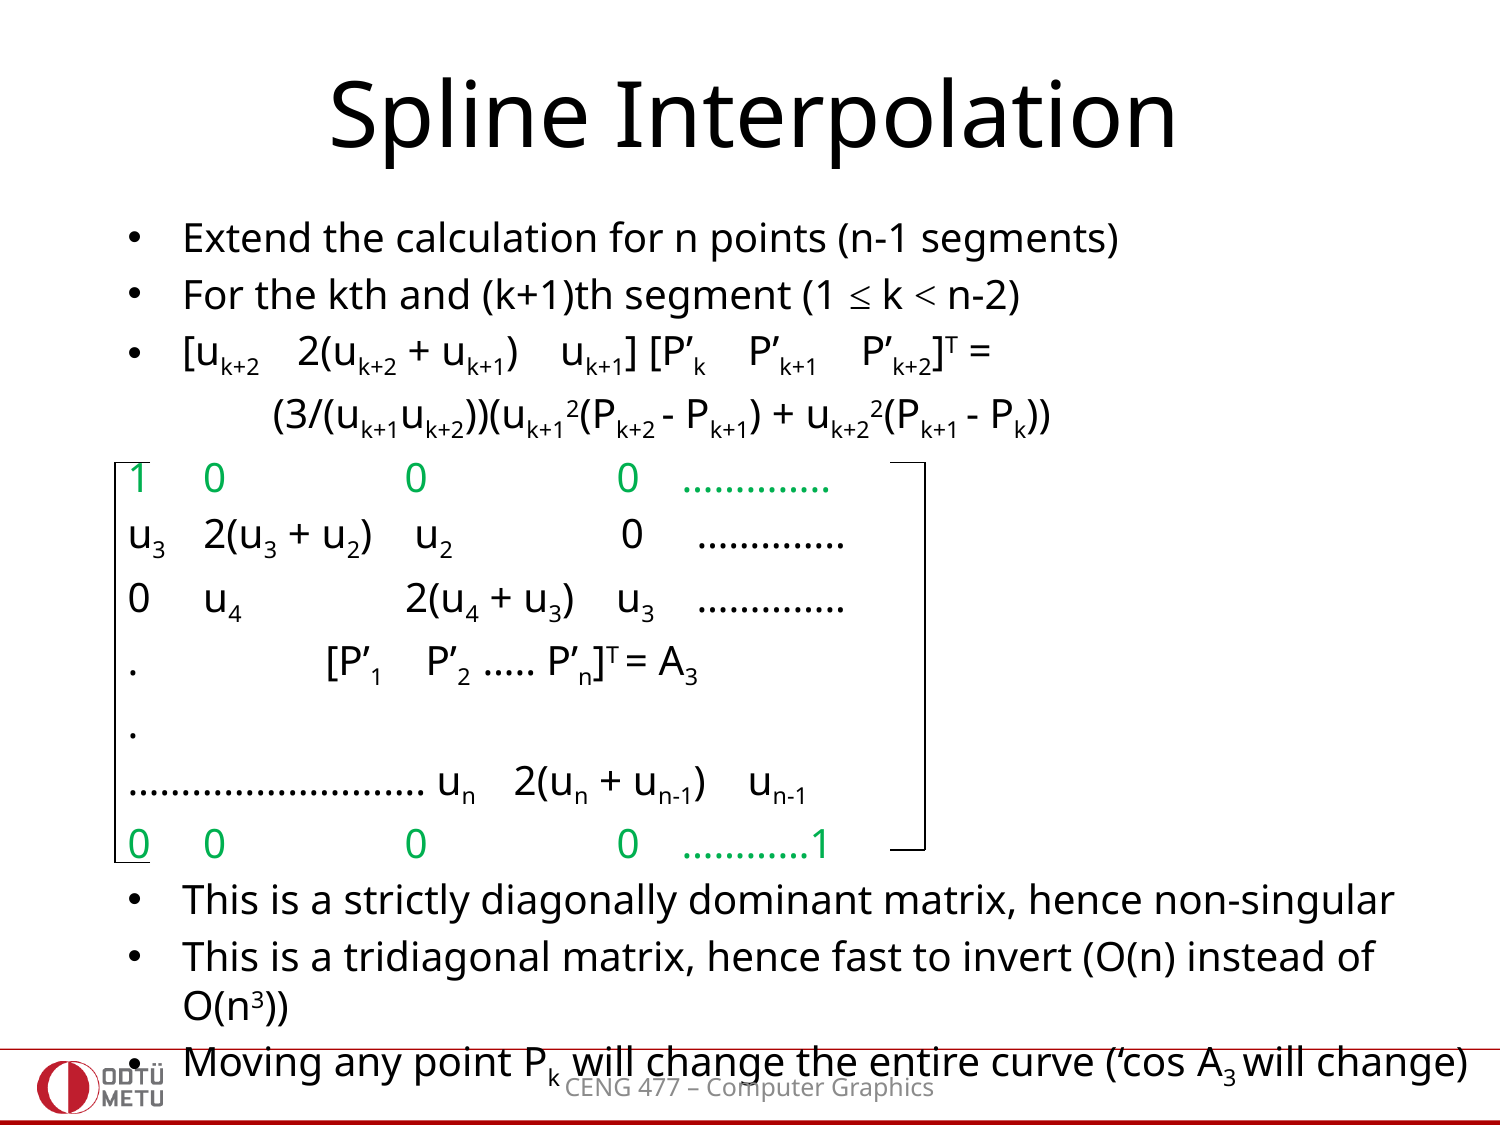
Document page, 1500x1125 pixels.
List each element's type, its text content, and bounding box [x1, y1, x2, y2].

title Spline Interpolation [115, 16, 1396, 204]
list Extend the calculation for n points (n-1 segments) For the kth and (k+1)th segment (1 ≤ k < n-2) [uk+2 2(uk+2 + uk+1) uk+1] [P’k P’k+1 P’k+2]T = (3/(uk+1uk+2))(uk+12(Pk+2 - Pk+1) + uk+22(Pk+1 - Pk)) 1 0 0 0 ………….. u3 2(u3 + u2) u2 0 ………….. 0 u4 2(u4 + u3) u3 ………….. . [P’1 P’2 ….. P’n]T = A3 . ………………………. un 2(un + un-1) un-1 0 0 0 0 …………1 This is a strictly diagonally dominant matrix, hence non-singular This is a tridiagonal matrix, hence fast to invert (O(n) instead of O(n3)) Moving any point Pk will change the entire curve (‘cos A3 will change) [112, 204, 1488, 1117]
footer CENG 477 – Computer Graphics [512, 1056, 988, 1117]
picture [37, 1061, 112, 1114]
